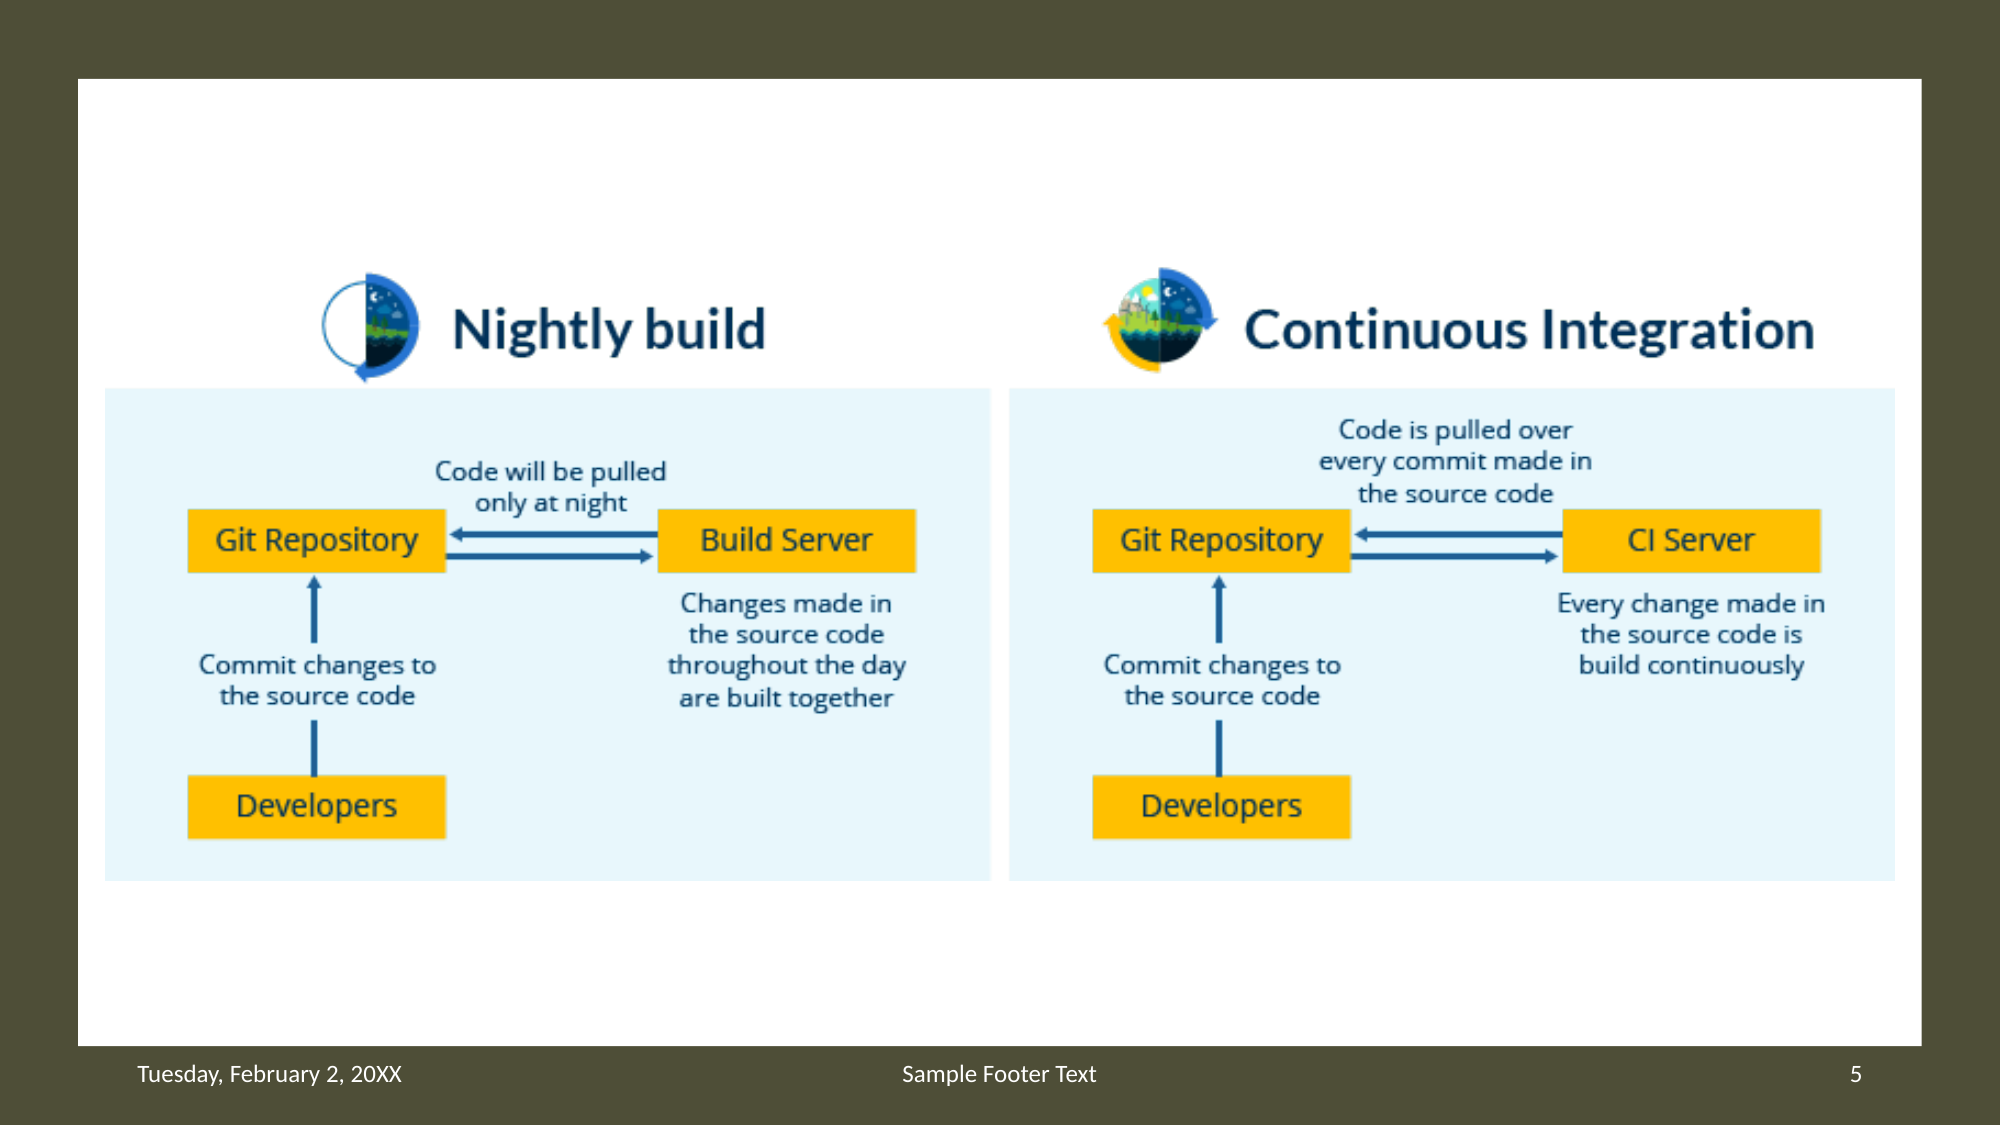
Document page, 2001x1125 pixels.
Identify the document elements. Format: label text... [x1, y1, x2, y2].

text_box [0, 0, 2000, 1125]
slide_number 5 [1412, 1042, 1863, 1103]
text_box [77, 78, 1923, 1047]
footer Sample Footer Text [662, 1042, 1338, 1103]
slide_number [137, 1042, 588, 1103]
picture [105, 244, 1895, 881]
